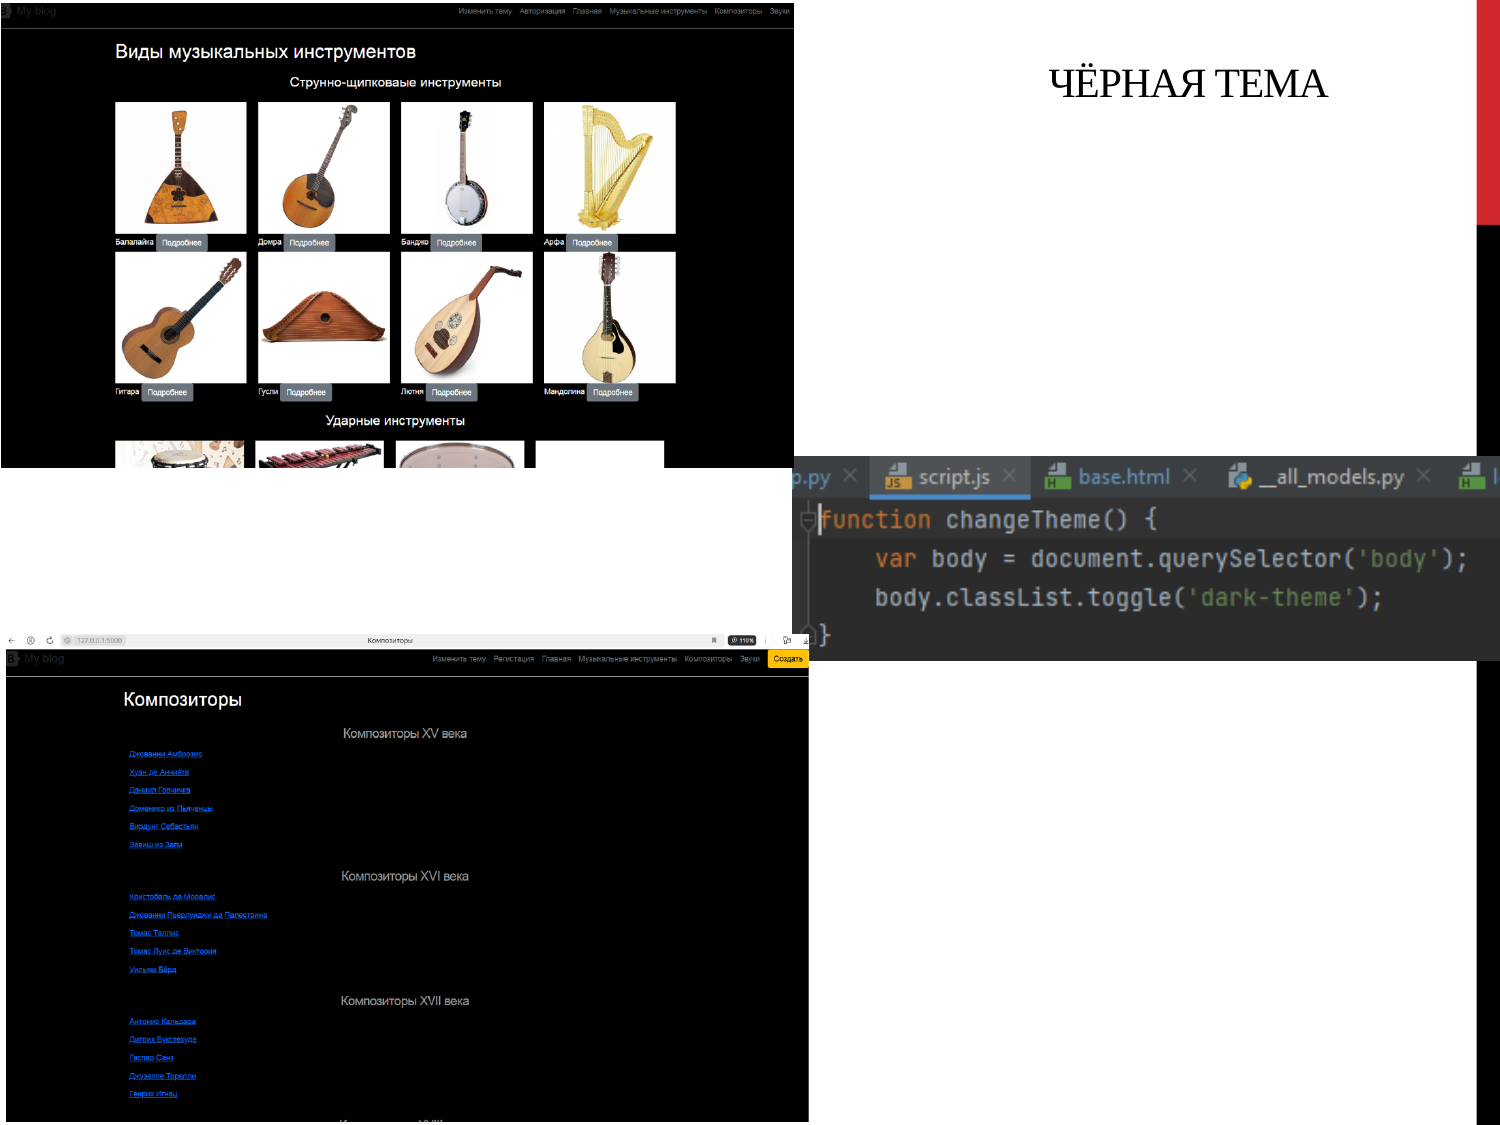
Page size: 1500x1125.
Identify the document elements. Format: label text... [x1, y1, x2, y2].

title Чёрная тема [1033, 42, 1459, 114]
picture [0, 3, 1500, 1123]
